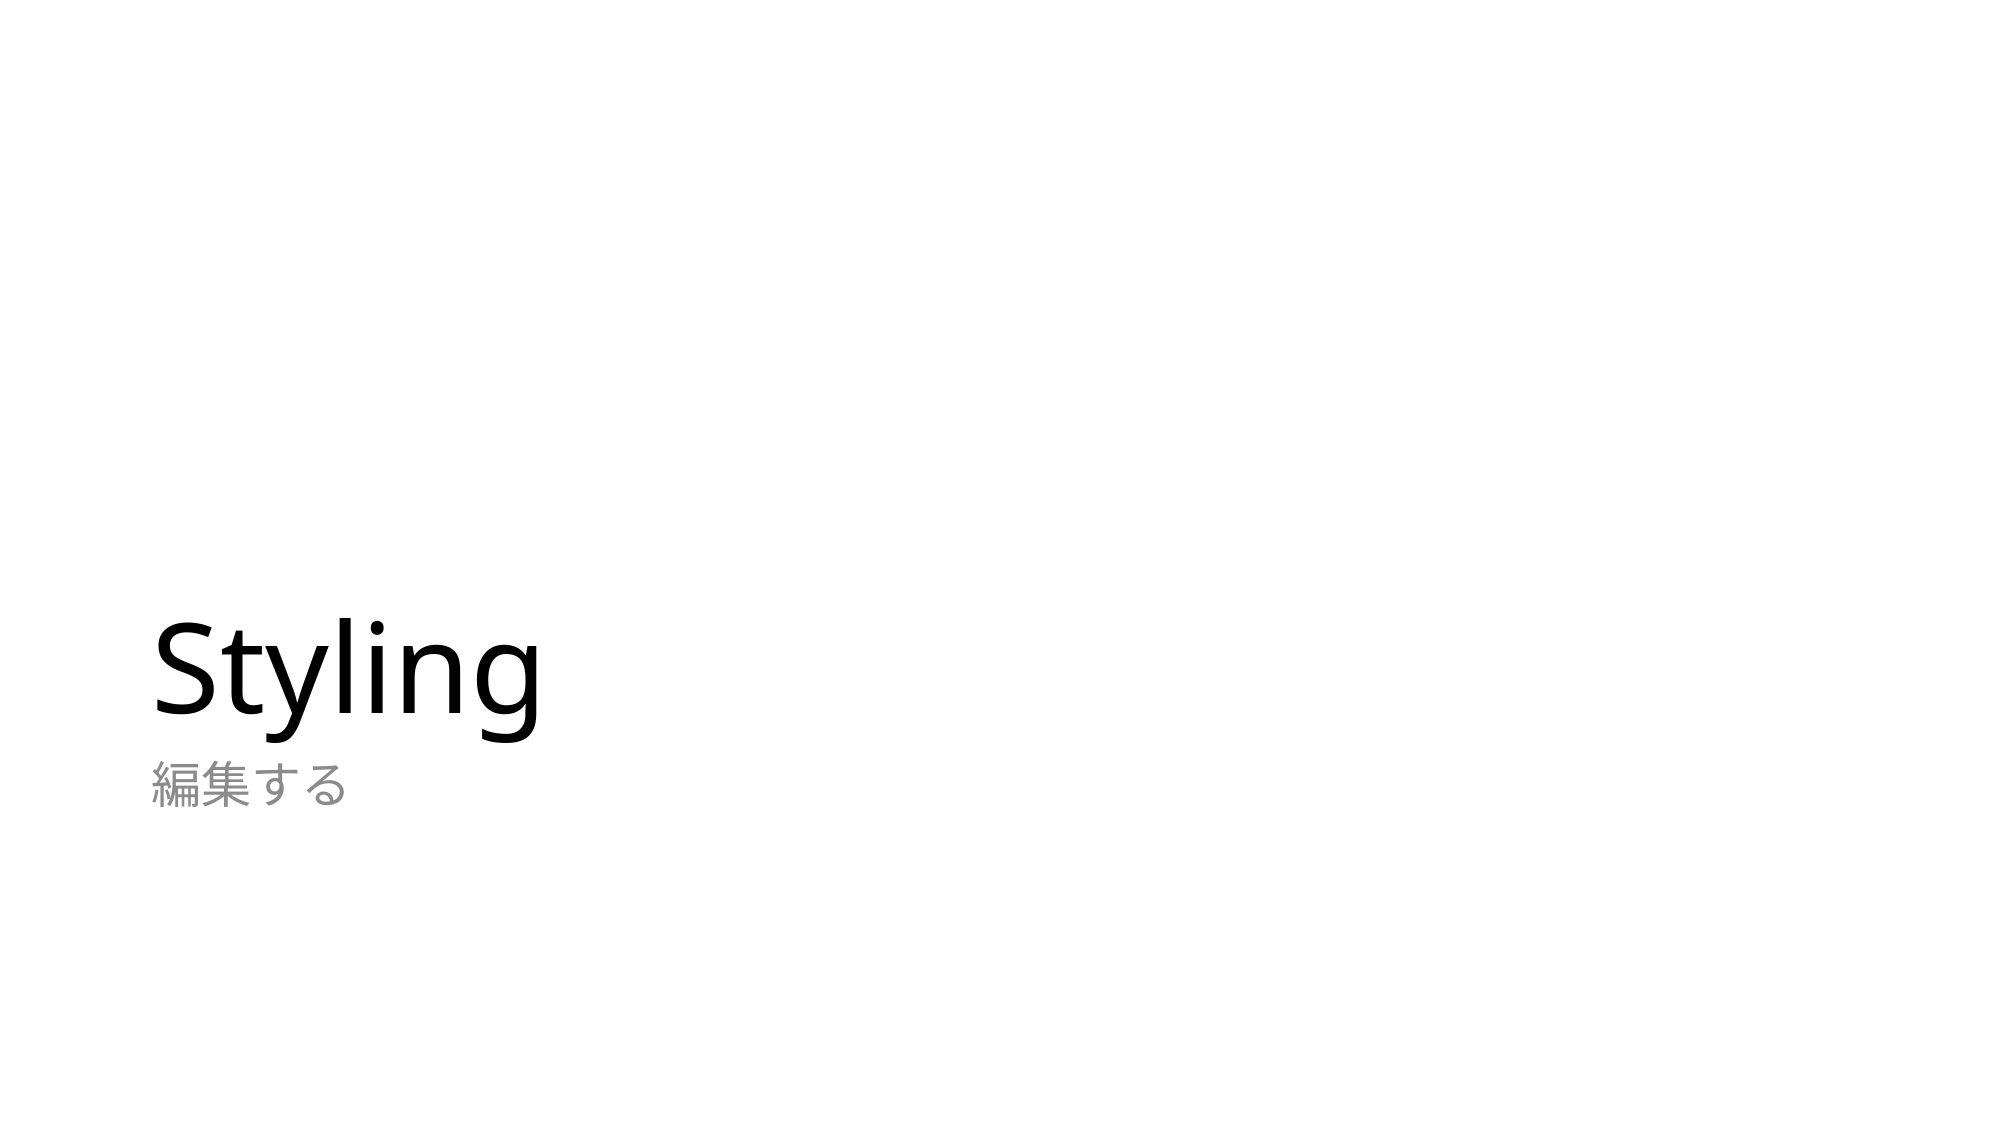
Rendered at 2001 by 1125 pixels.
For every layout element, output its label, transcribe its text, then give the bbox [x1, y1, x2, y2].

title Styling [136, 280, 1862, 749]
list 編集する [136, 752, 1862, 999]
